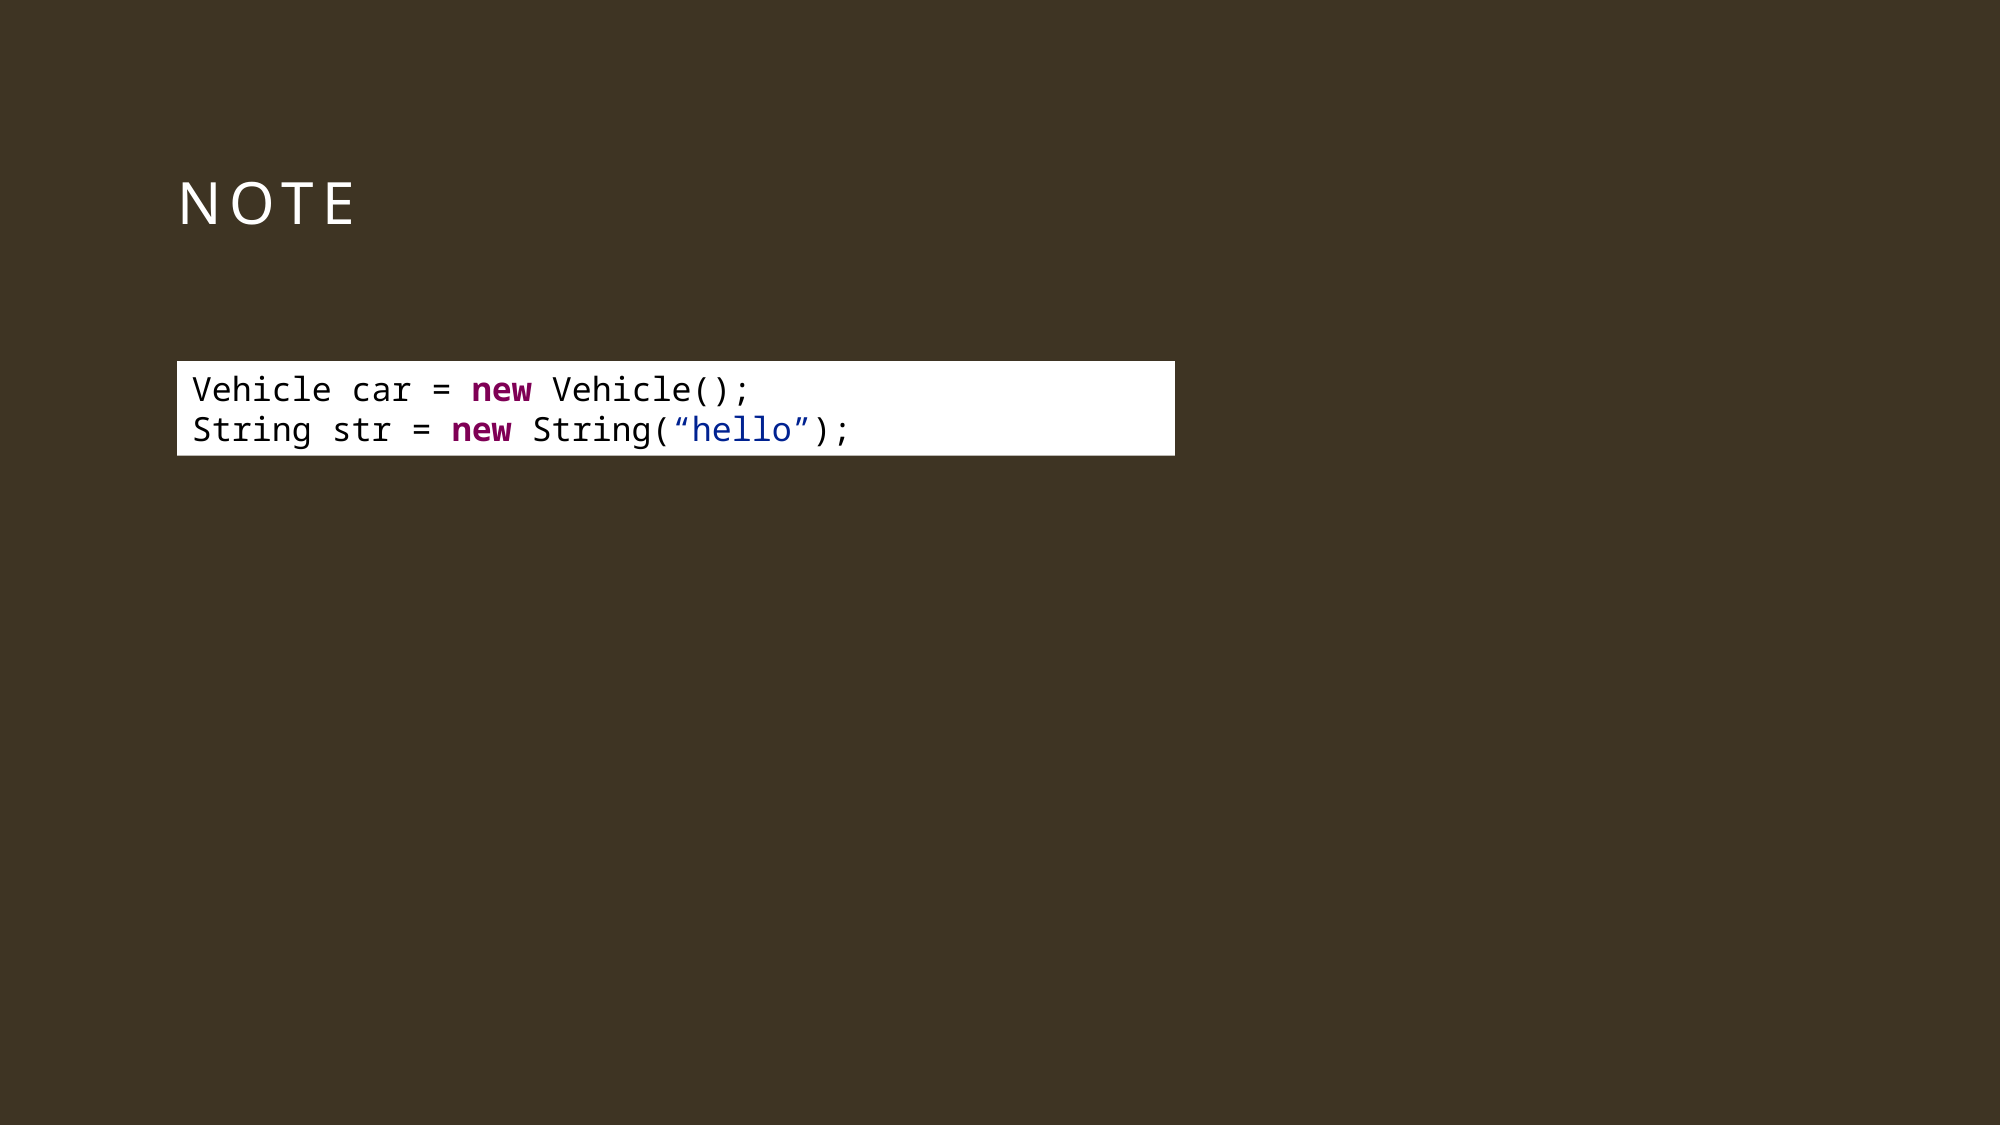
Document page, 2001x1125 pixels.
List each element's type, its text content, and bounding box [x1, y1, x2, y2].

text_box Vehicle car = new Vehicle(); String str = new String(“hello”); [177, 361, 1175, 456]
title NOte [177, 165, 1822, 274]
